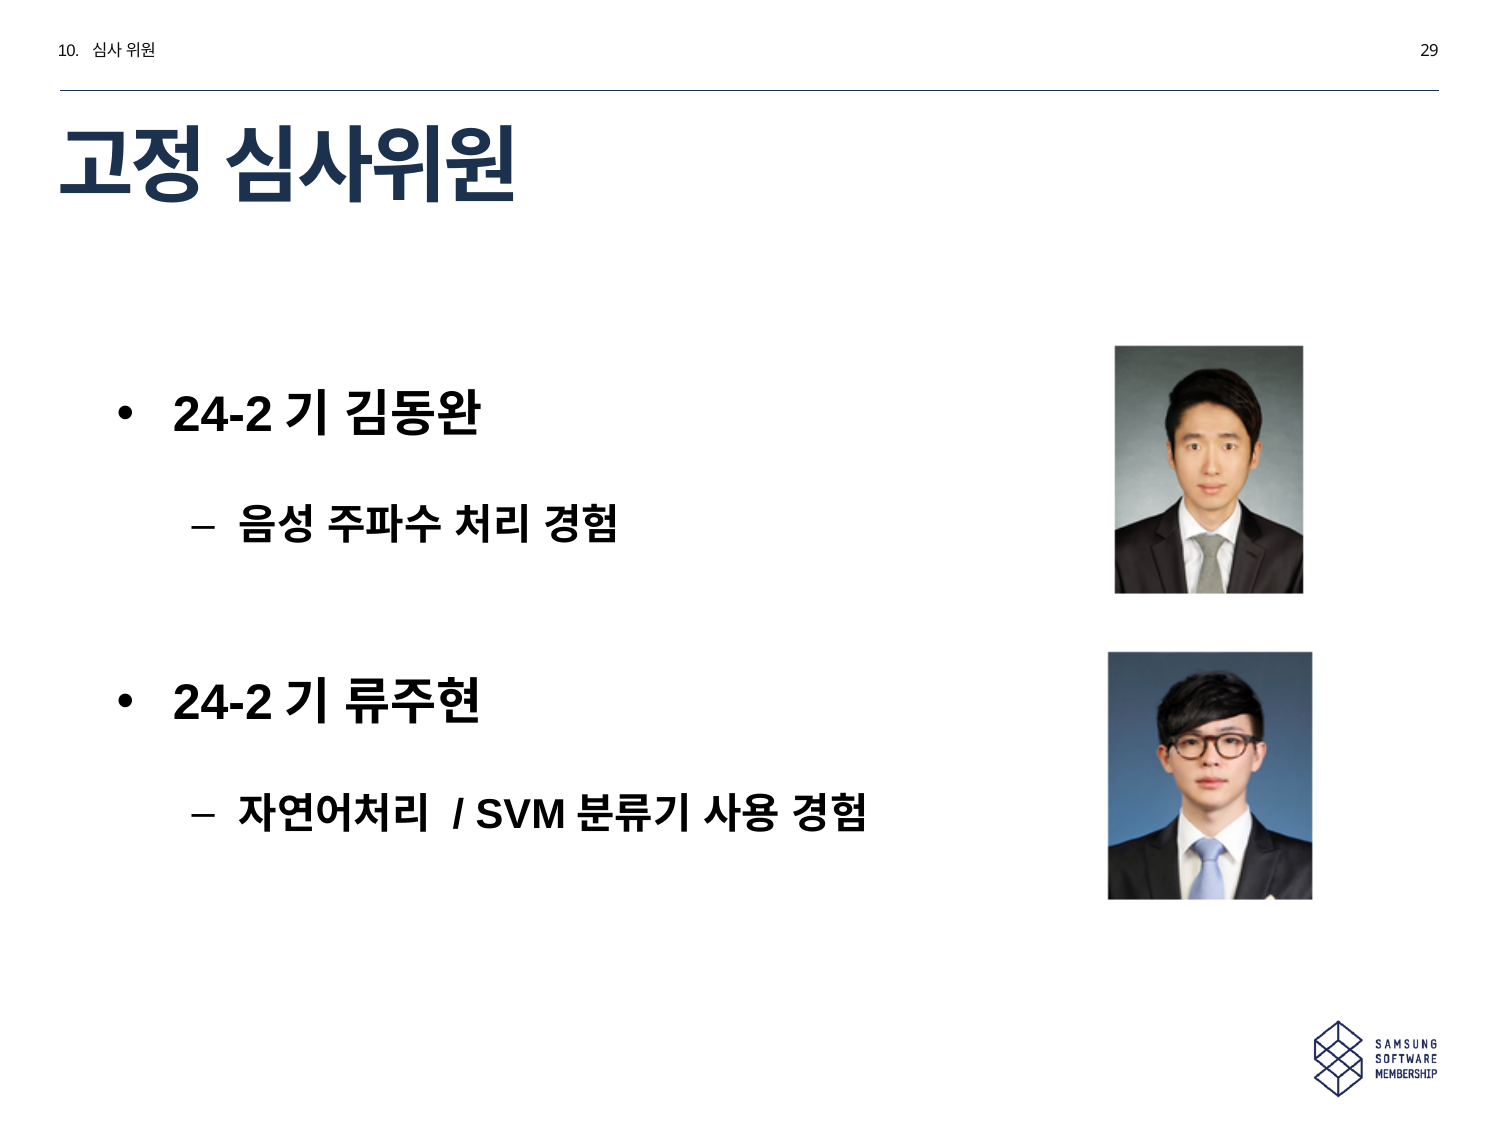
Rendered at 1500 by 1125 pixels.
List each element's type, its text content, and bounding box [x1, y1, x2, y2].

picture [1306, 1012, 1446, 1107]
picture [1111, 343, 1305, 598]
text_box 24-2기 김동완 음성 주파수 처리 경험 24-2기 류주현 자연어처리 / SVM분류기 사용 경험 [101, 310, 1413, 991]
text_box 29 [1193, 32, 1454, 70]
text_box 10. 심사 위원 [43, 31, 303, 67]
picture [1105, 646, 1316, 904]
title 고정 심사위원 [42, 114, 1190, 211]
